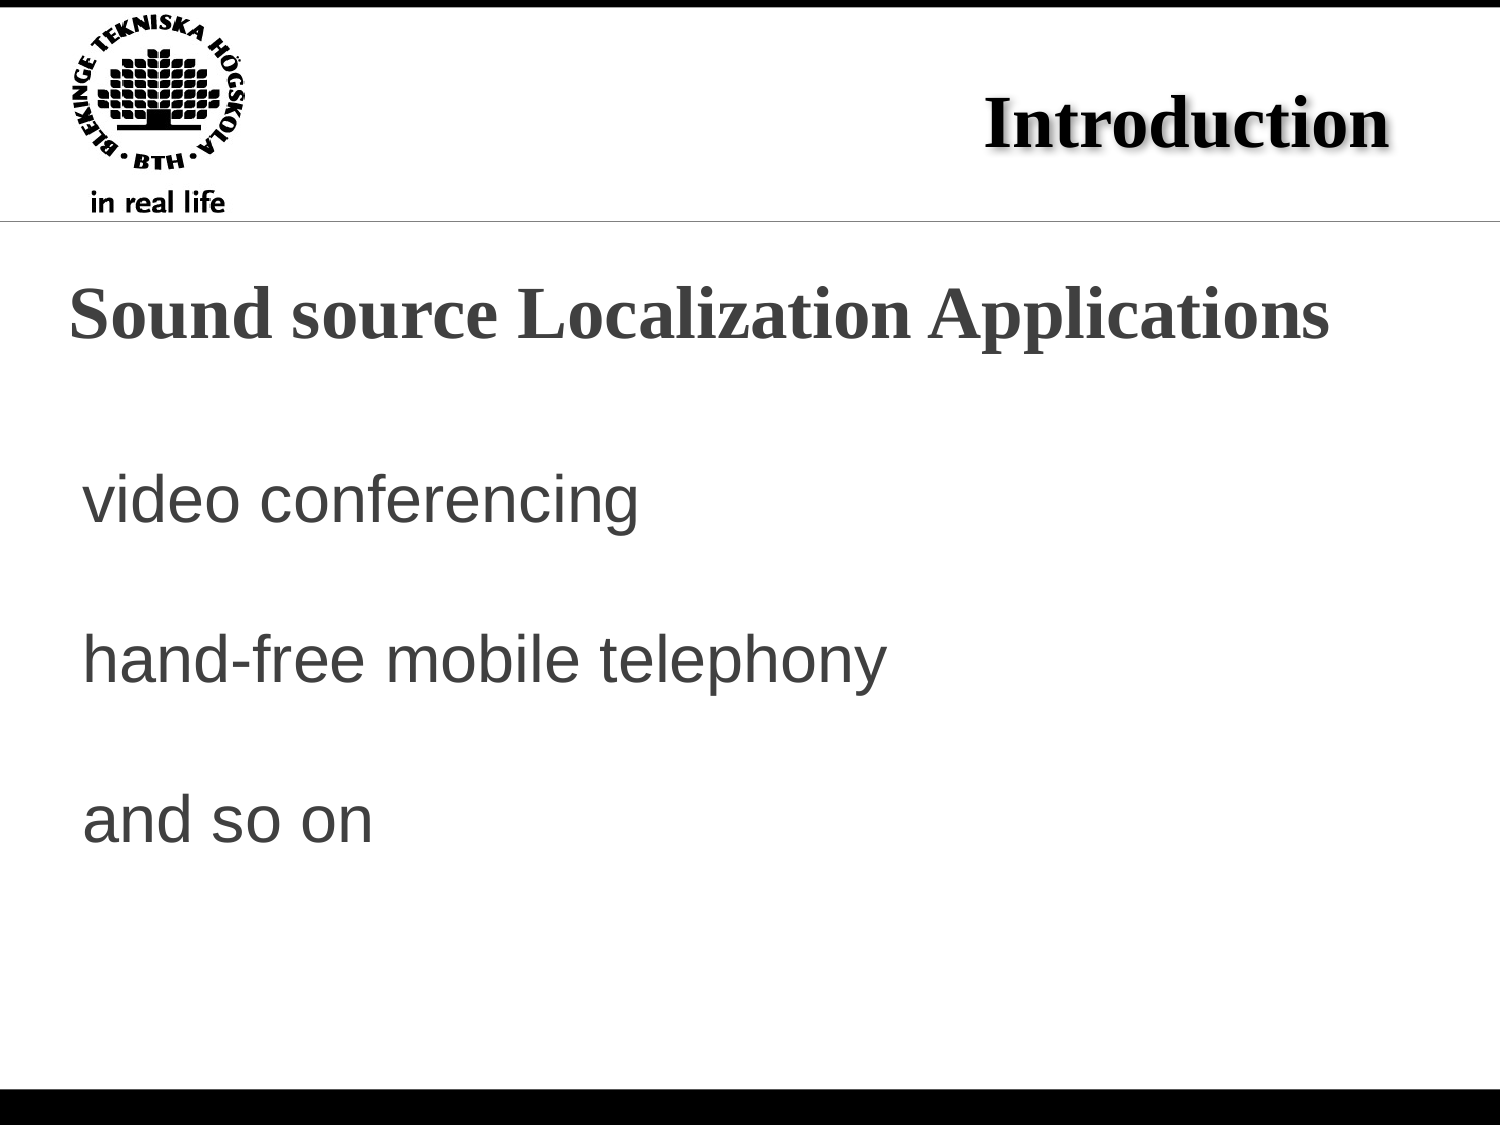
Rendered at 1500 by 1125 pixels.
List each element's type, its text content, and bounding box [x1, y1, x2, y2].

text_box [0, 0, 1500, 8]
picture [72, 14, 245, 213]
text_box [0, 1088, 1500, 1125]
text_box video conferencing hand-free mobile telephony and so on [67, 448, 1500, 863]
text_box Introduction [968, 65, 1406, 170]
text_box Sound source Localization Applications [53, 255, 1365, 361]
